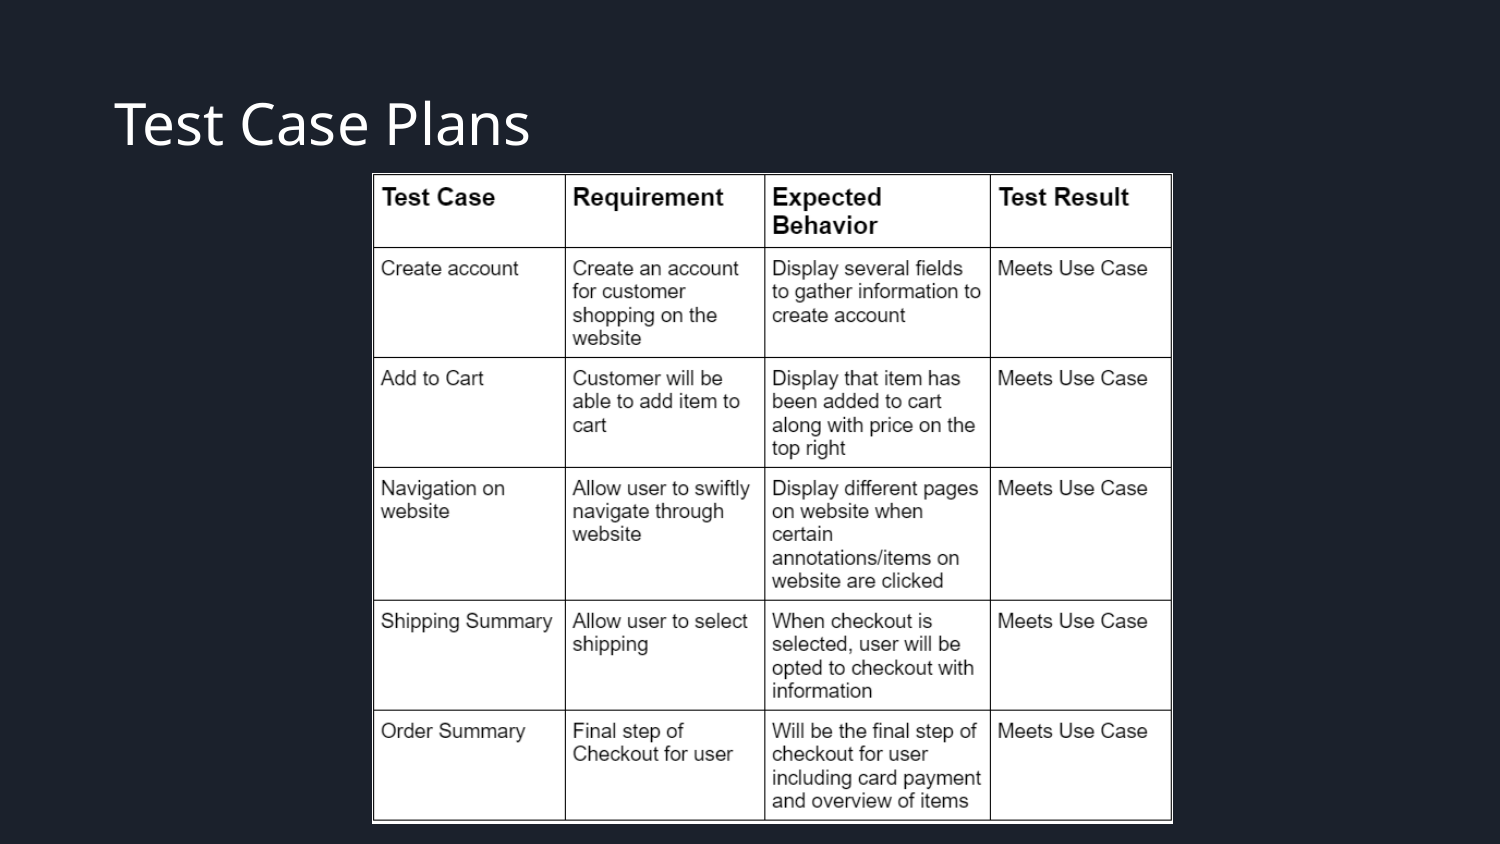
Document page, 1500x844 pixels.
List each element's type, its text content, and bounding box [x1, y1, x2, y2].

title Test Case Plans [103, 44, 1397, 208]
picture [372, 172, 1173, 824]
